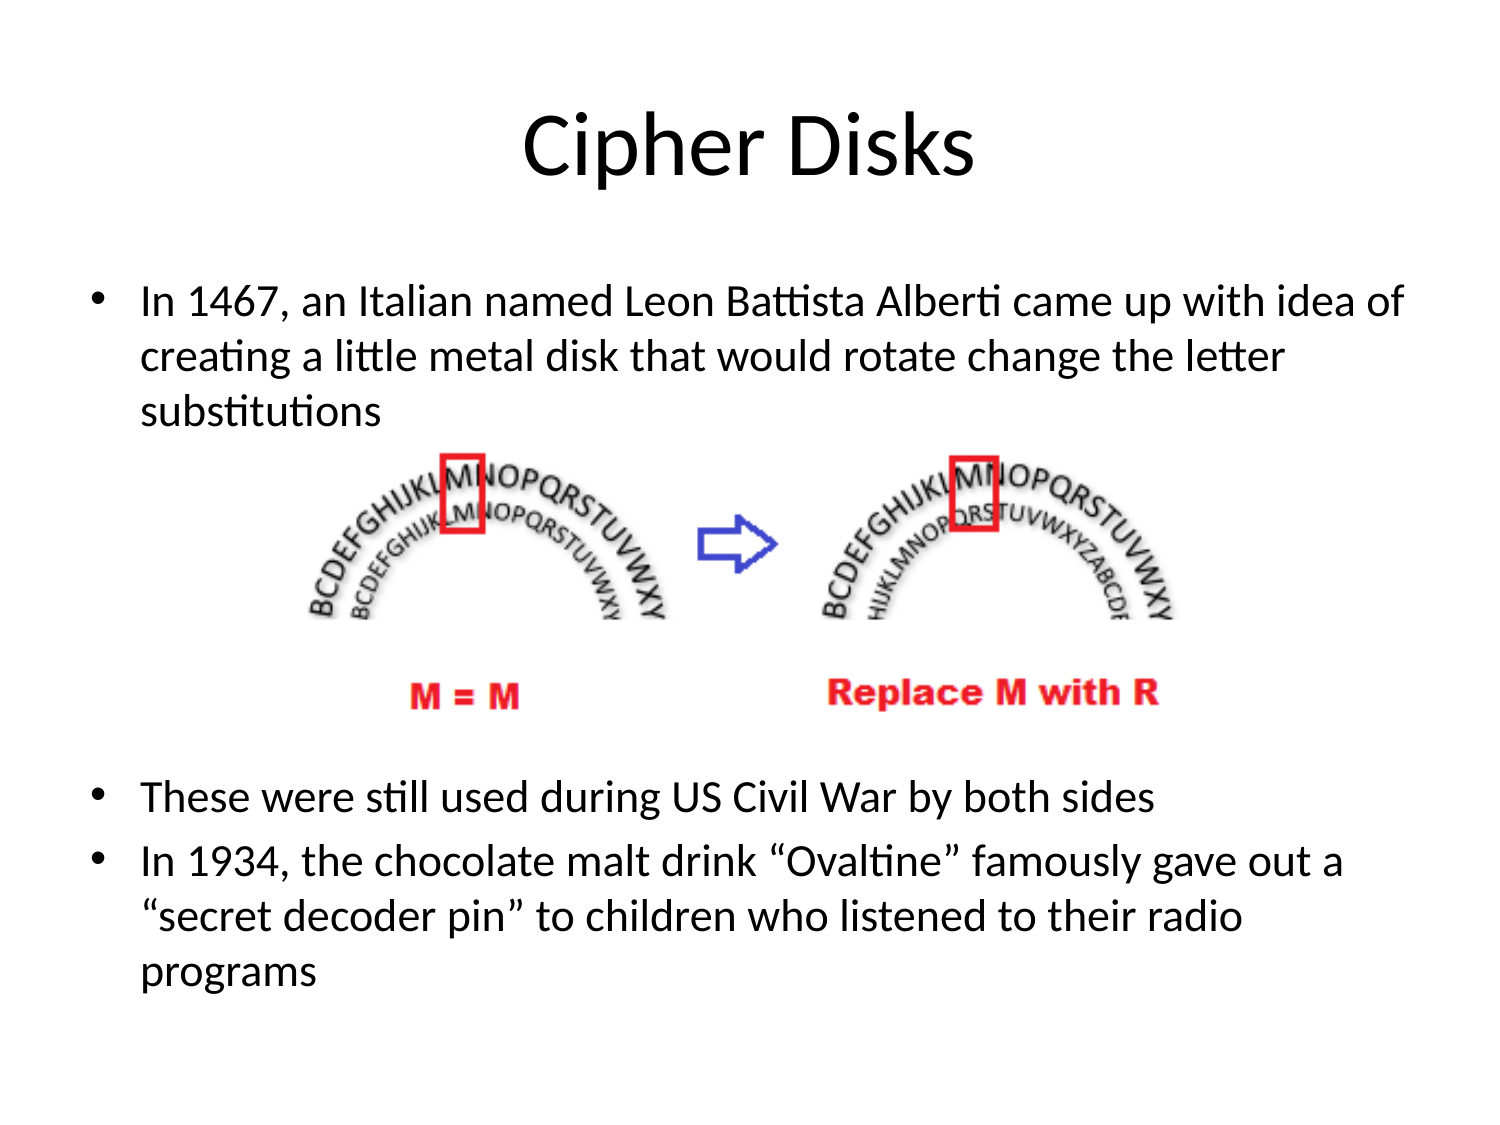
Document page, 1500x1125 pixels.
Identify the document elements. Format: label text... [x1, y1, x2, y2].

title Cipher Disks [0, 45, 1500, 233]
list In 1467, an Italian named Leon Battista Alberti came up with idea of creating a little metal disk that would rotate change the letter substitutions These were still used during US Civil War by both sides In 1934, the chocolate malt drink “Ovaltine” famously gave out a “secret decoder pin” to children who listened to their radio programs [75, 262, 1425, 1005]
picture [225, 409, 1260, 793]
